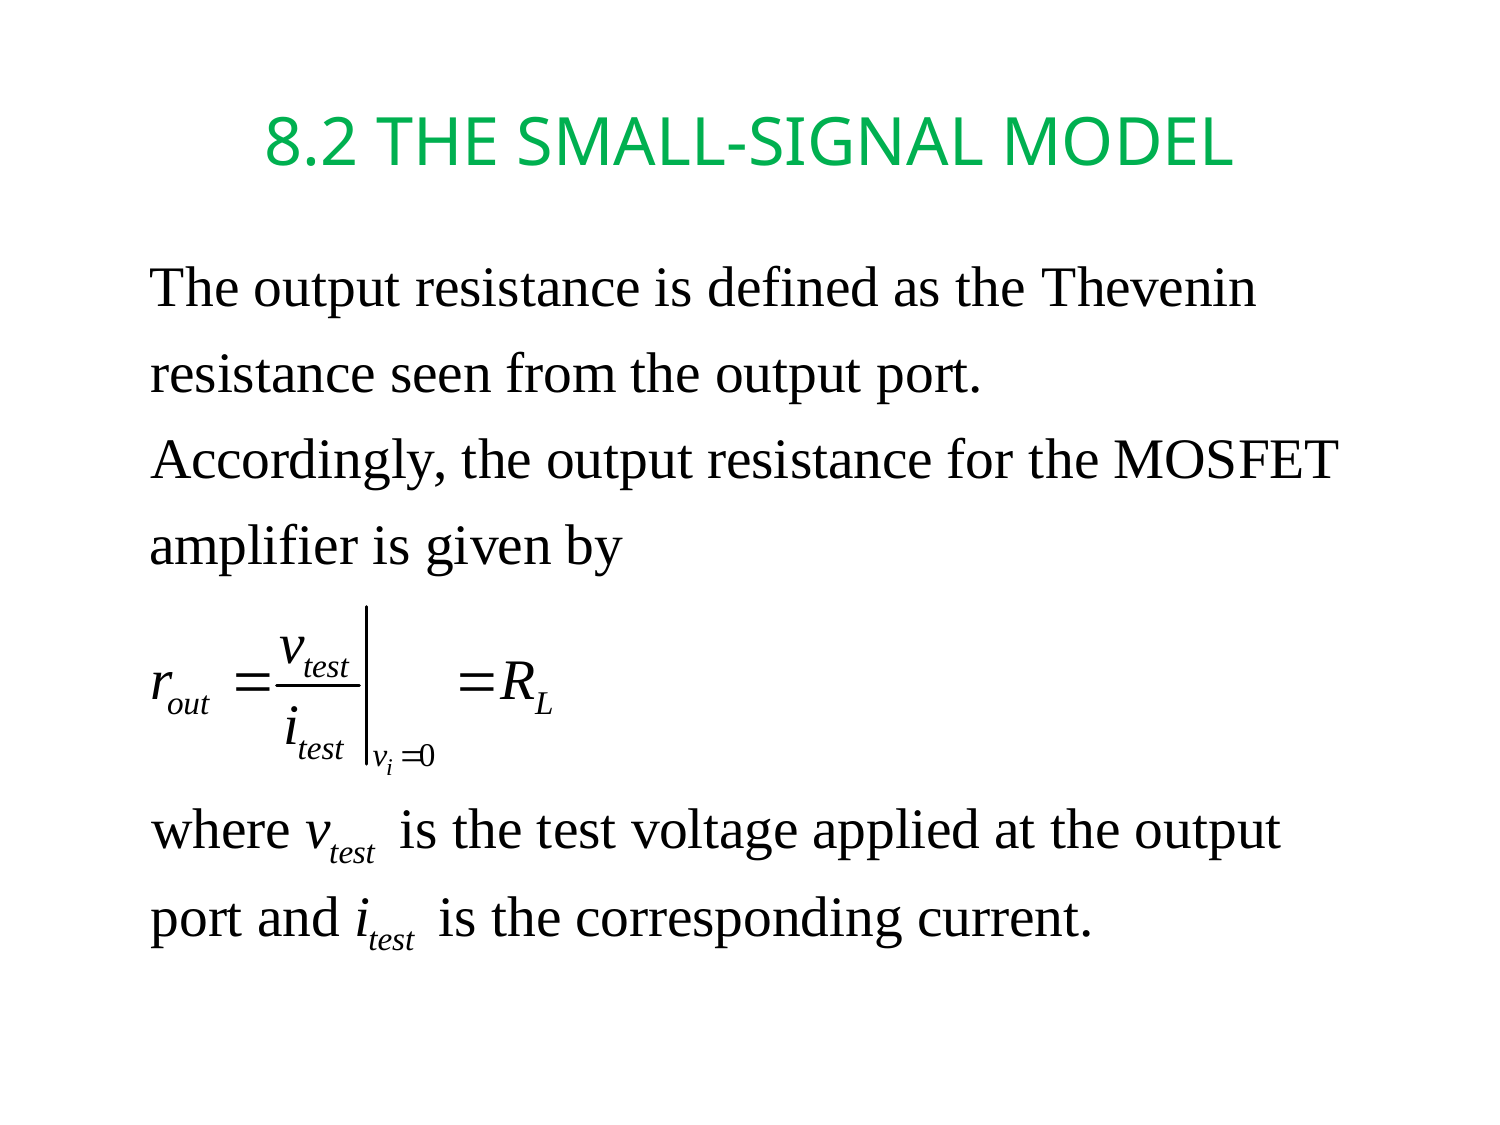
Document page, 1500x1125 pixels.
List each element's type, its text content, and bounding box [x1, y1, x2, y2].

title 8.2 THE SMALL-SIGNAL MODEL [75, 45, 1425, 233]
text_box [141, 253, 1369, 962]
